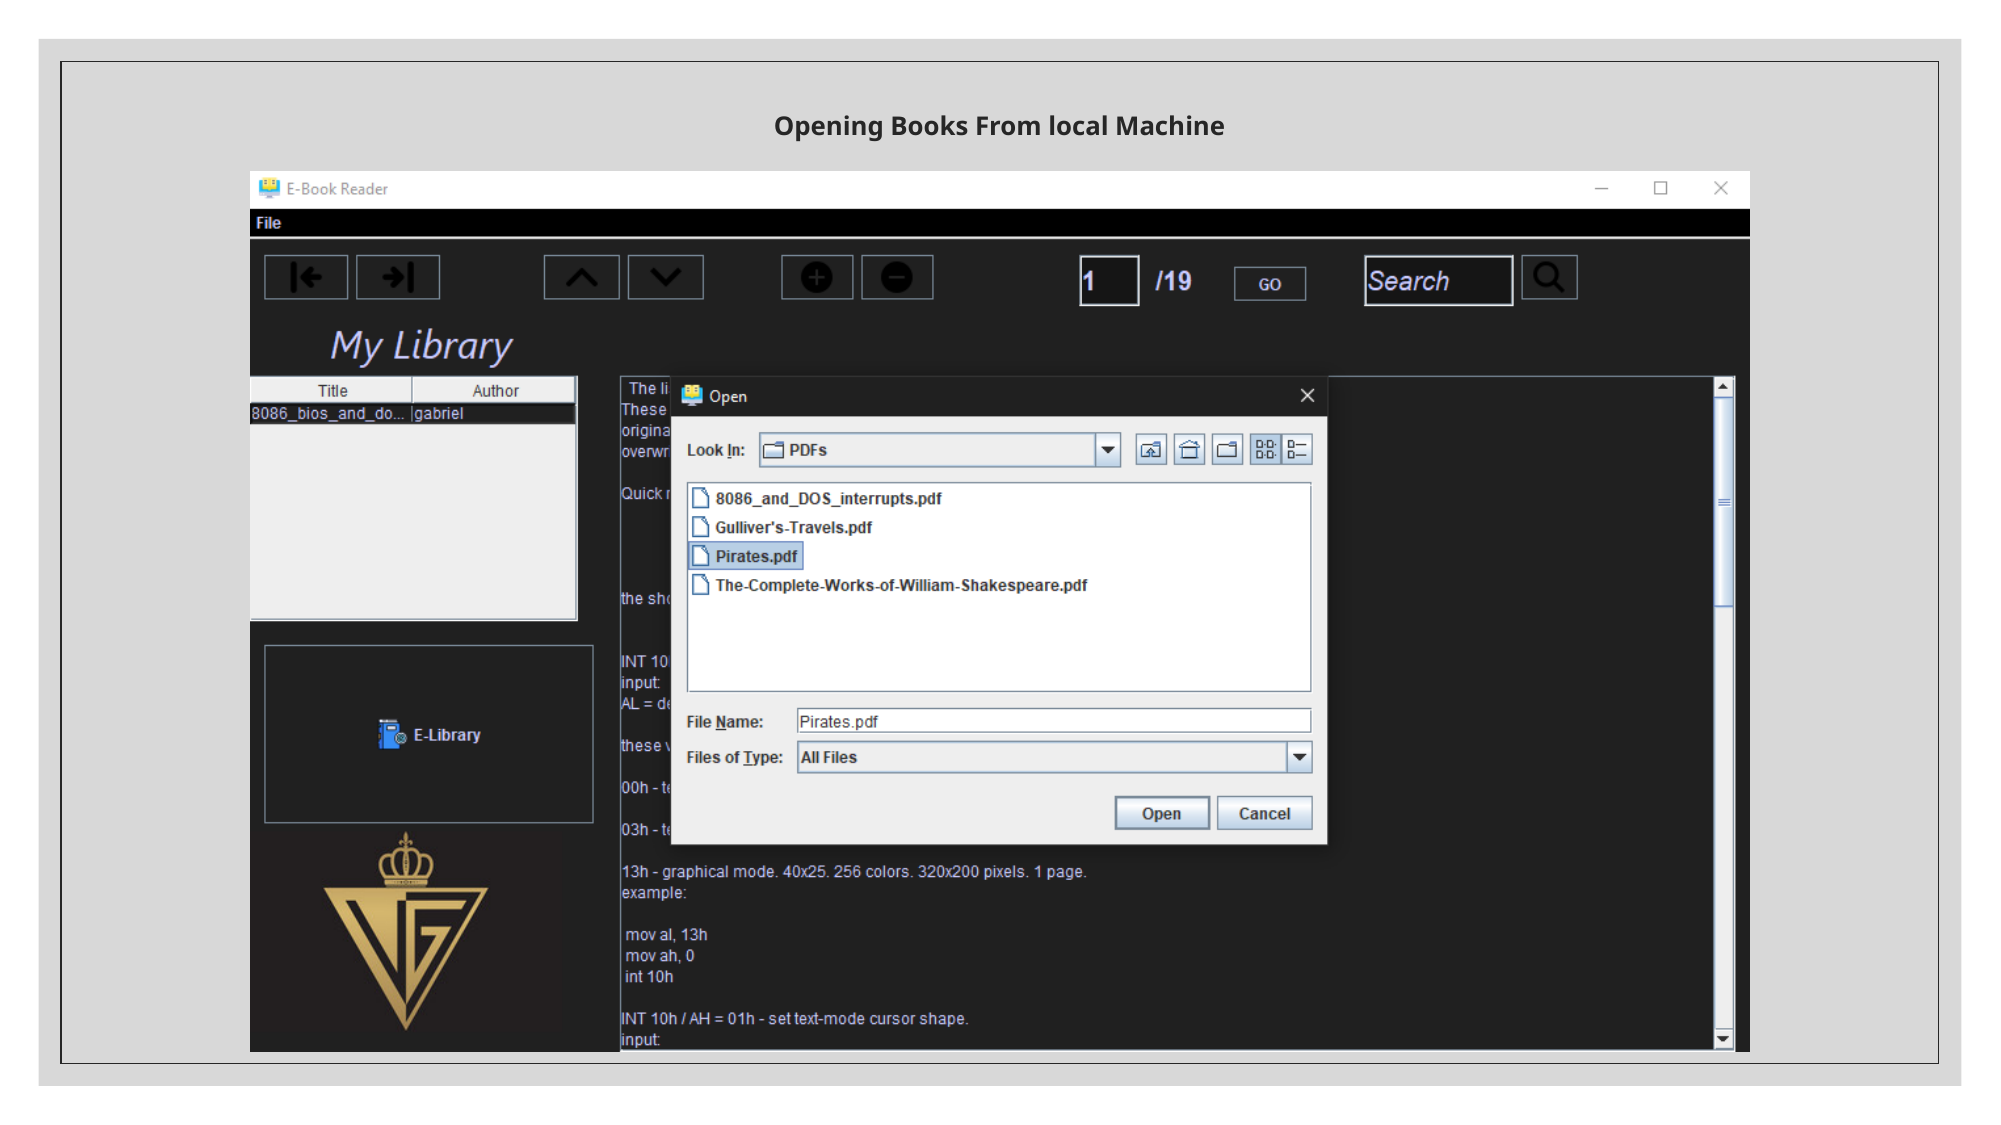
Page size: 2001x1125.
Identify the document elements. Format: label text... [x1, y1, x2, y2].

title Opening Books From local Machine [174, 105, 1825, 149]
picture [250, 171, 1750, 1052]
